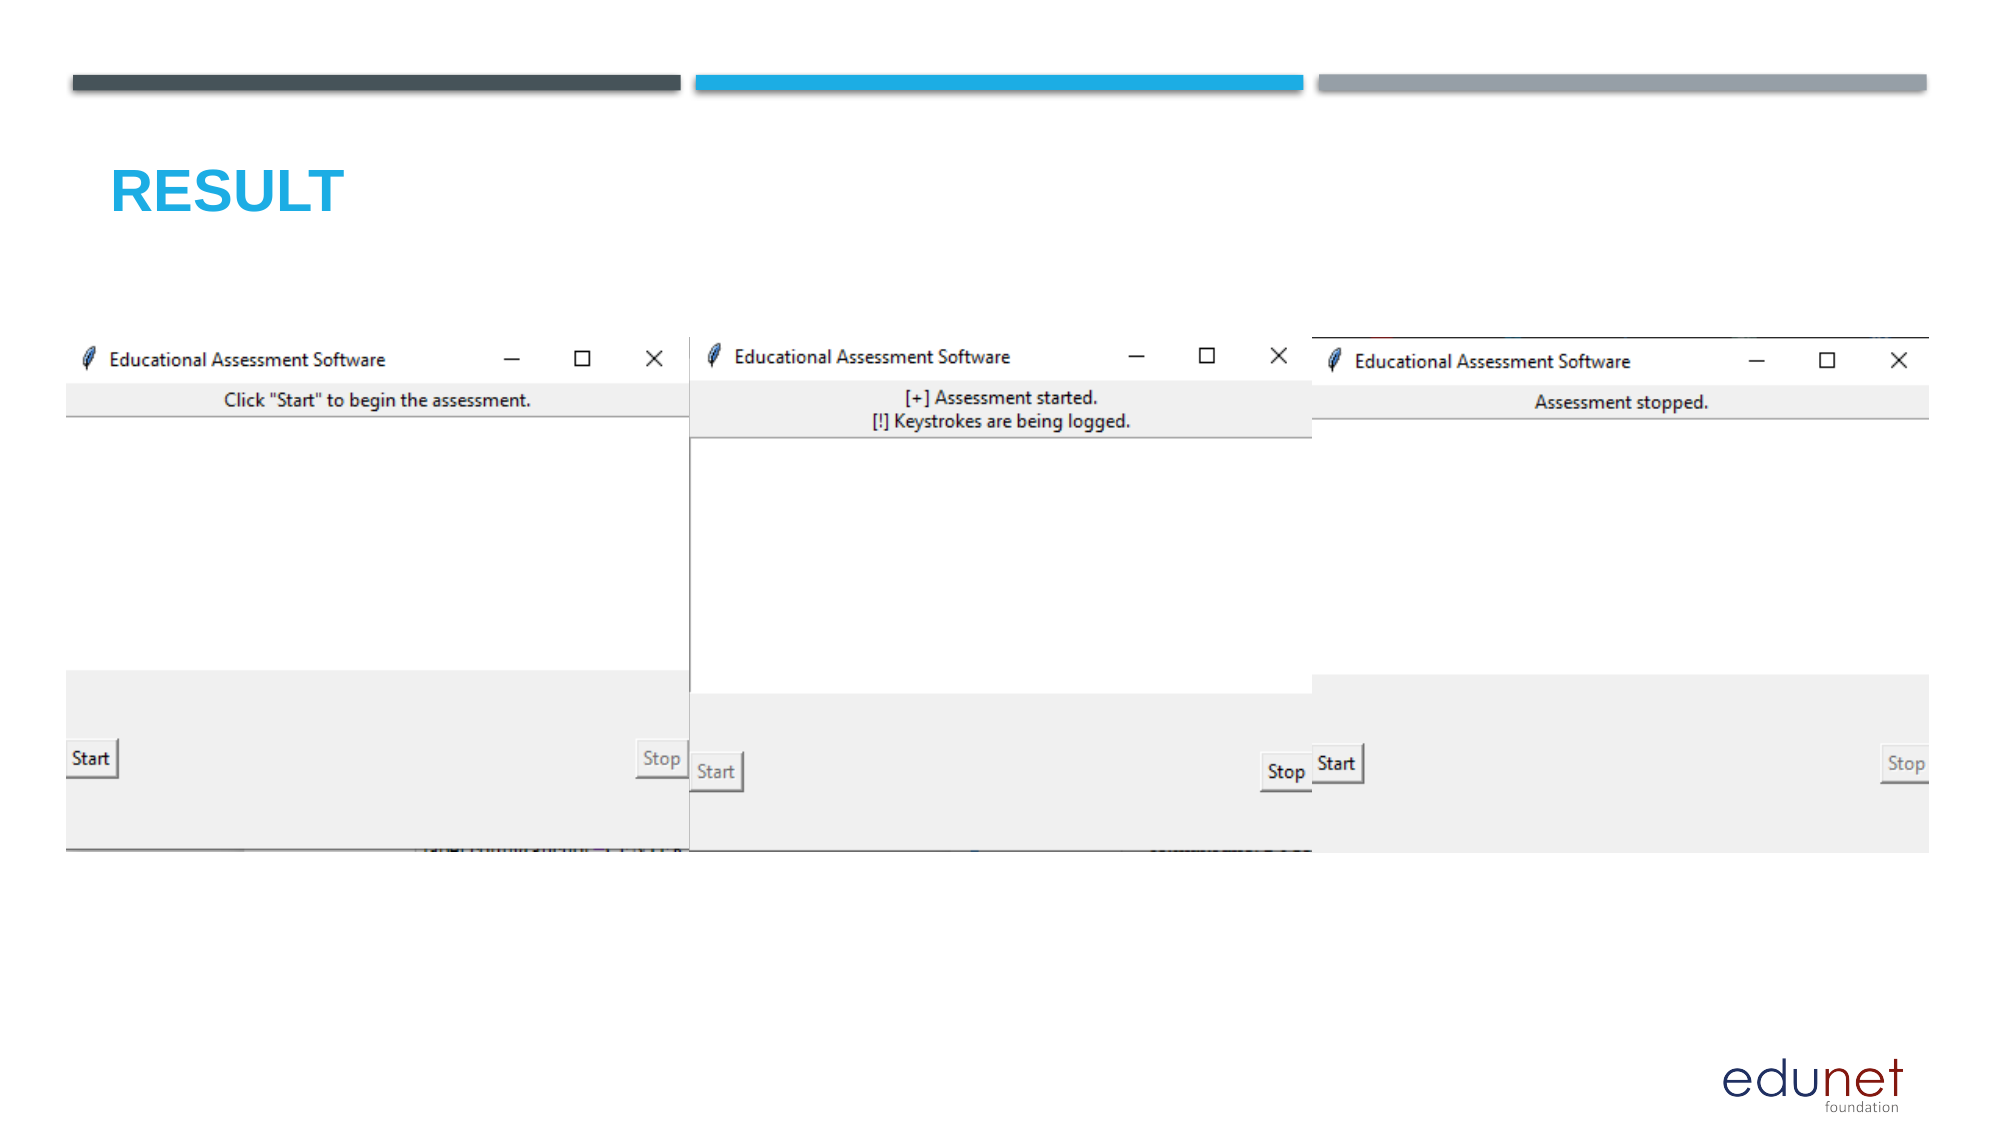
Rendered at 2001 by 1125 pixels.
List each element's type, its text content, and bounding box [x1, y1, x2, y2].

title Result [95, 143, 1905, 231]
picture [1719, 1056, 1905, 1116]
picture [65, 336, 1313, 852]
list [1313, 336, 1930, 854]
